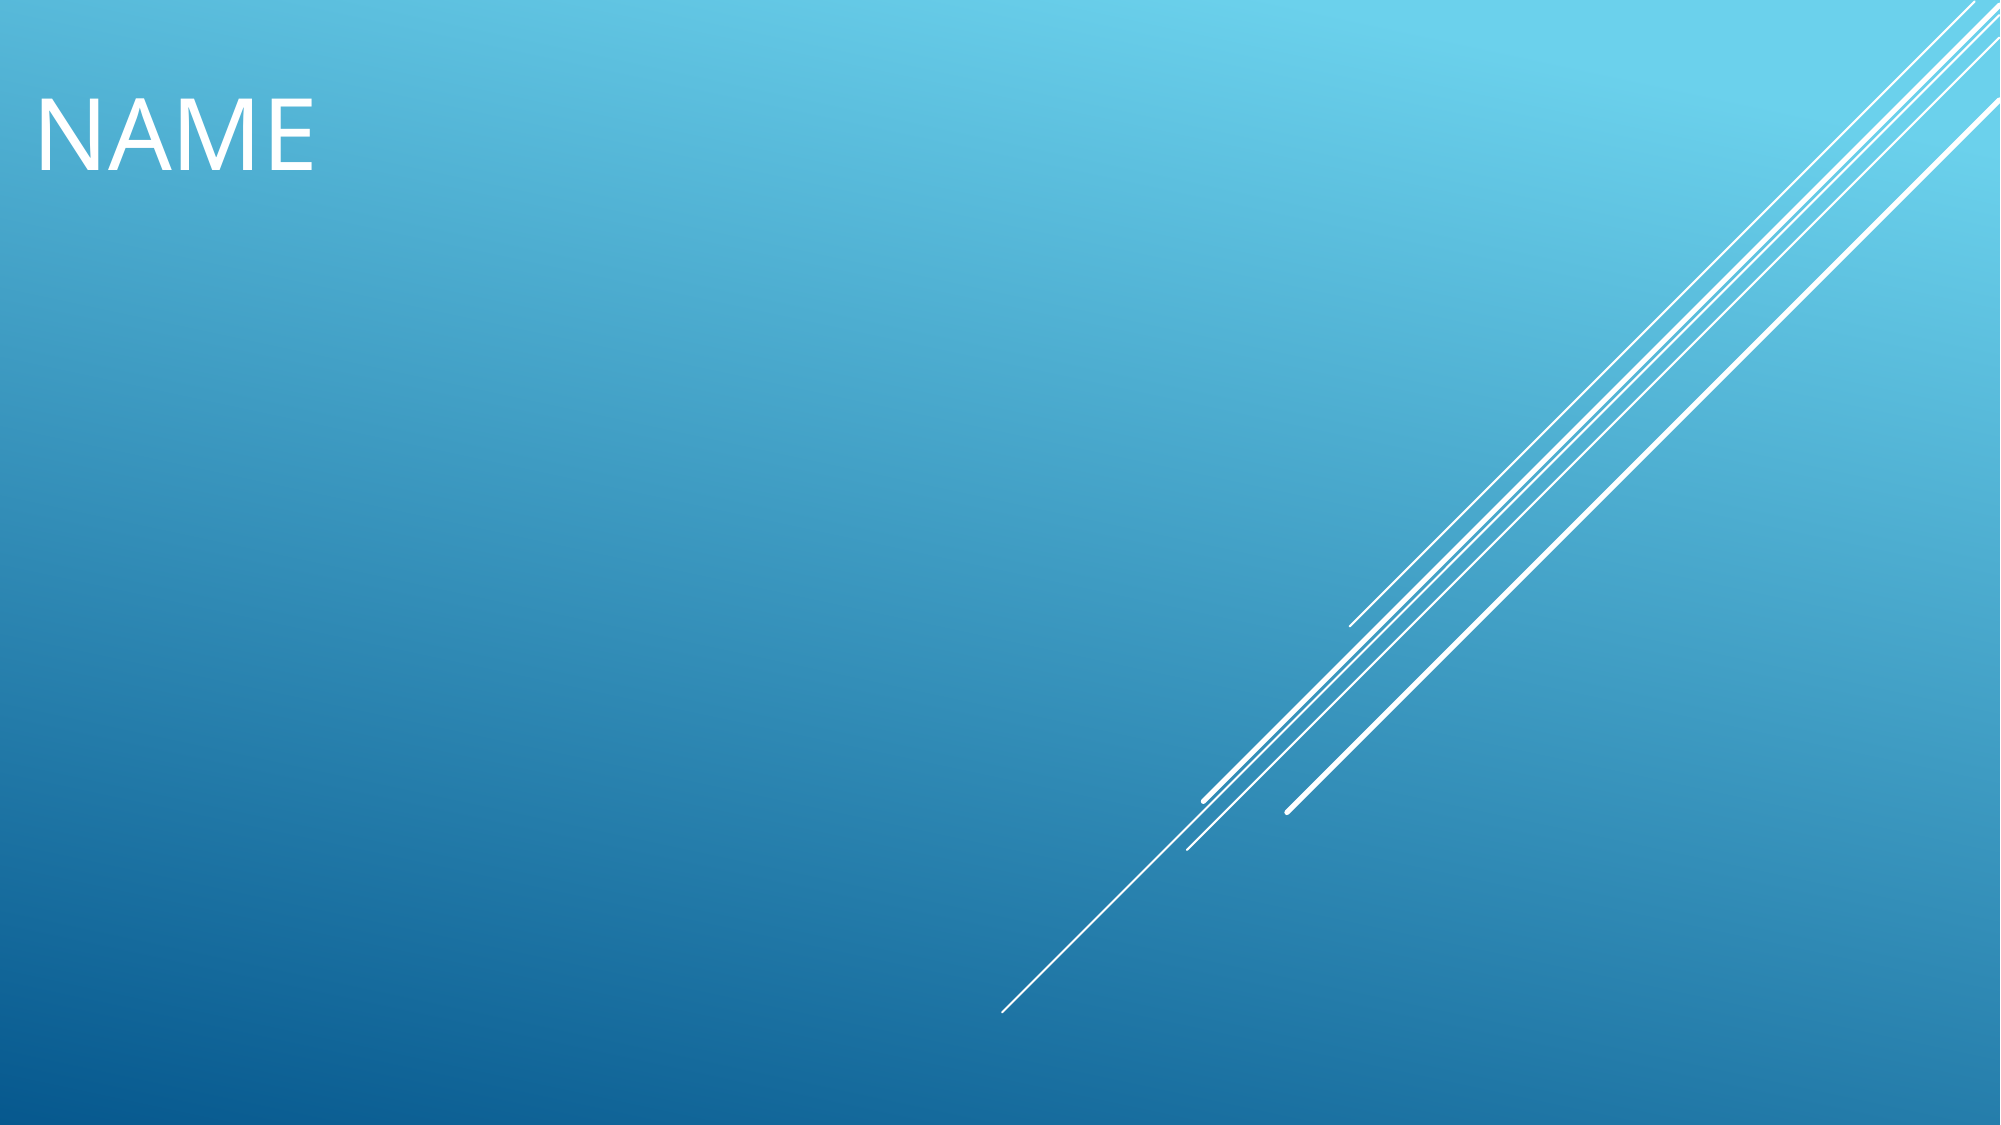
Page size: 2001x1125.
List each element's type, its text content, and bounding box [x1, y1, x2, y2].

text_box [376, 0, 2000, 131]
title Name [17, 0, 343, 198]
